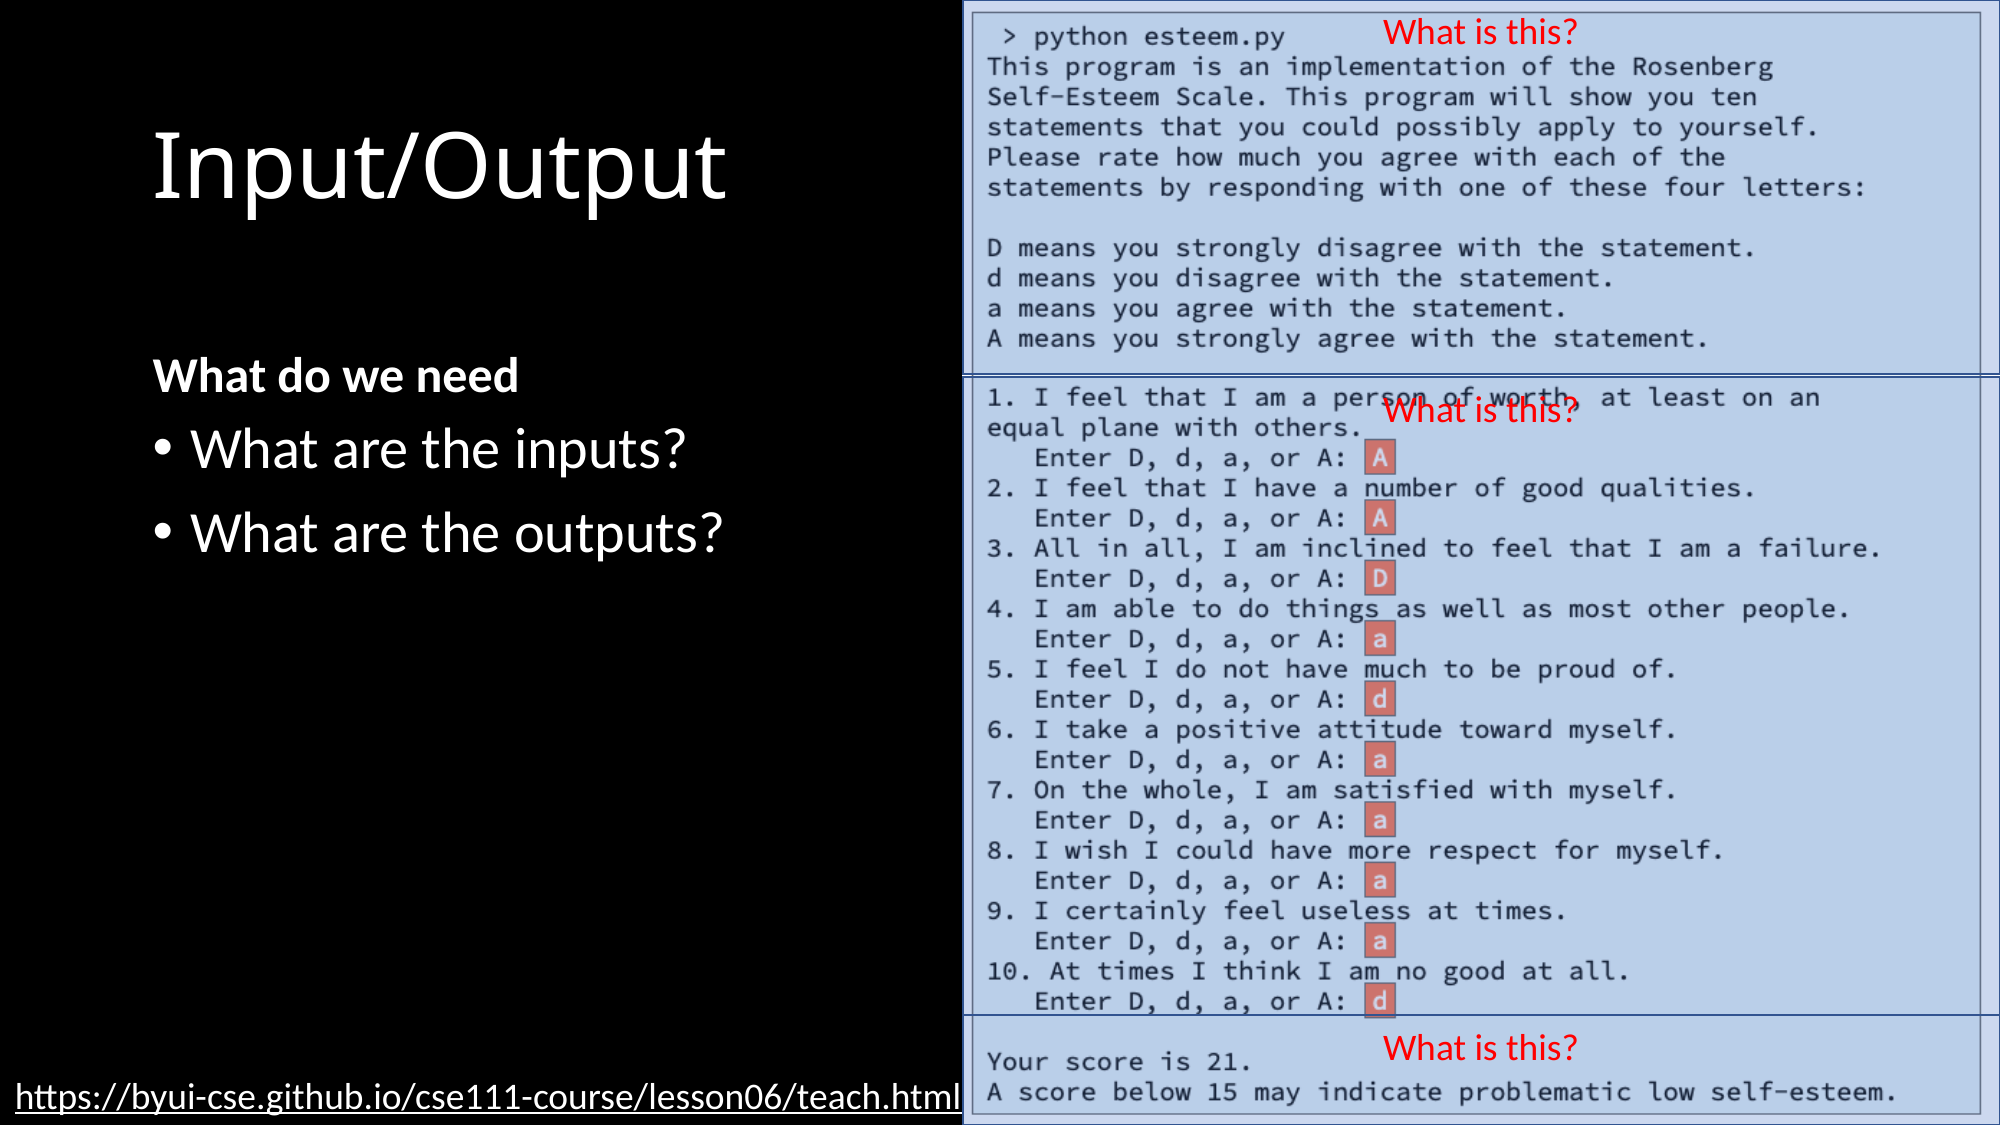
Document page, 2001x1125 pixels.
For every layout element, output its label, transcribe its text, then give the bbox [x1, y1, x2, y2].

title Input/Output [137, 59, 962, 275]
picture [962, 0, 2000, 1125]
list What do we need [137, 275, 962, 410]
text_box https://byui-cse.github.io/cse111-course/lesson06/teach.html [0, 1064, 962, 1125]
list What are the inputs? What are the outputs? [137, 410, 962, 1016]
